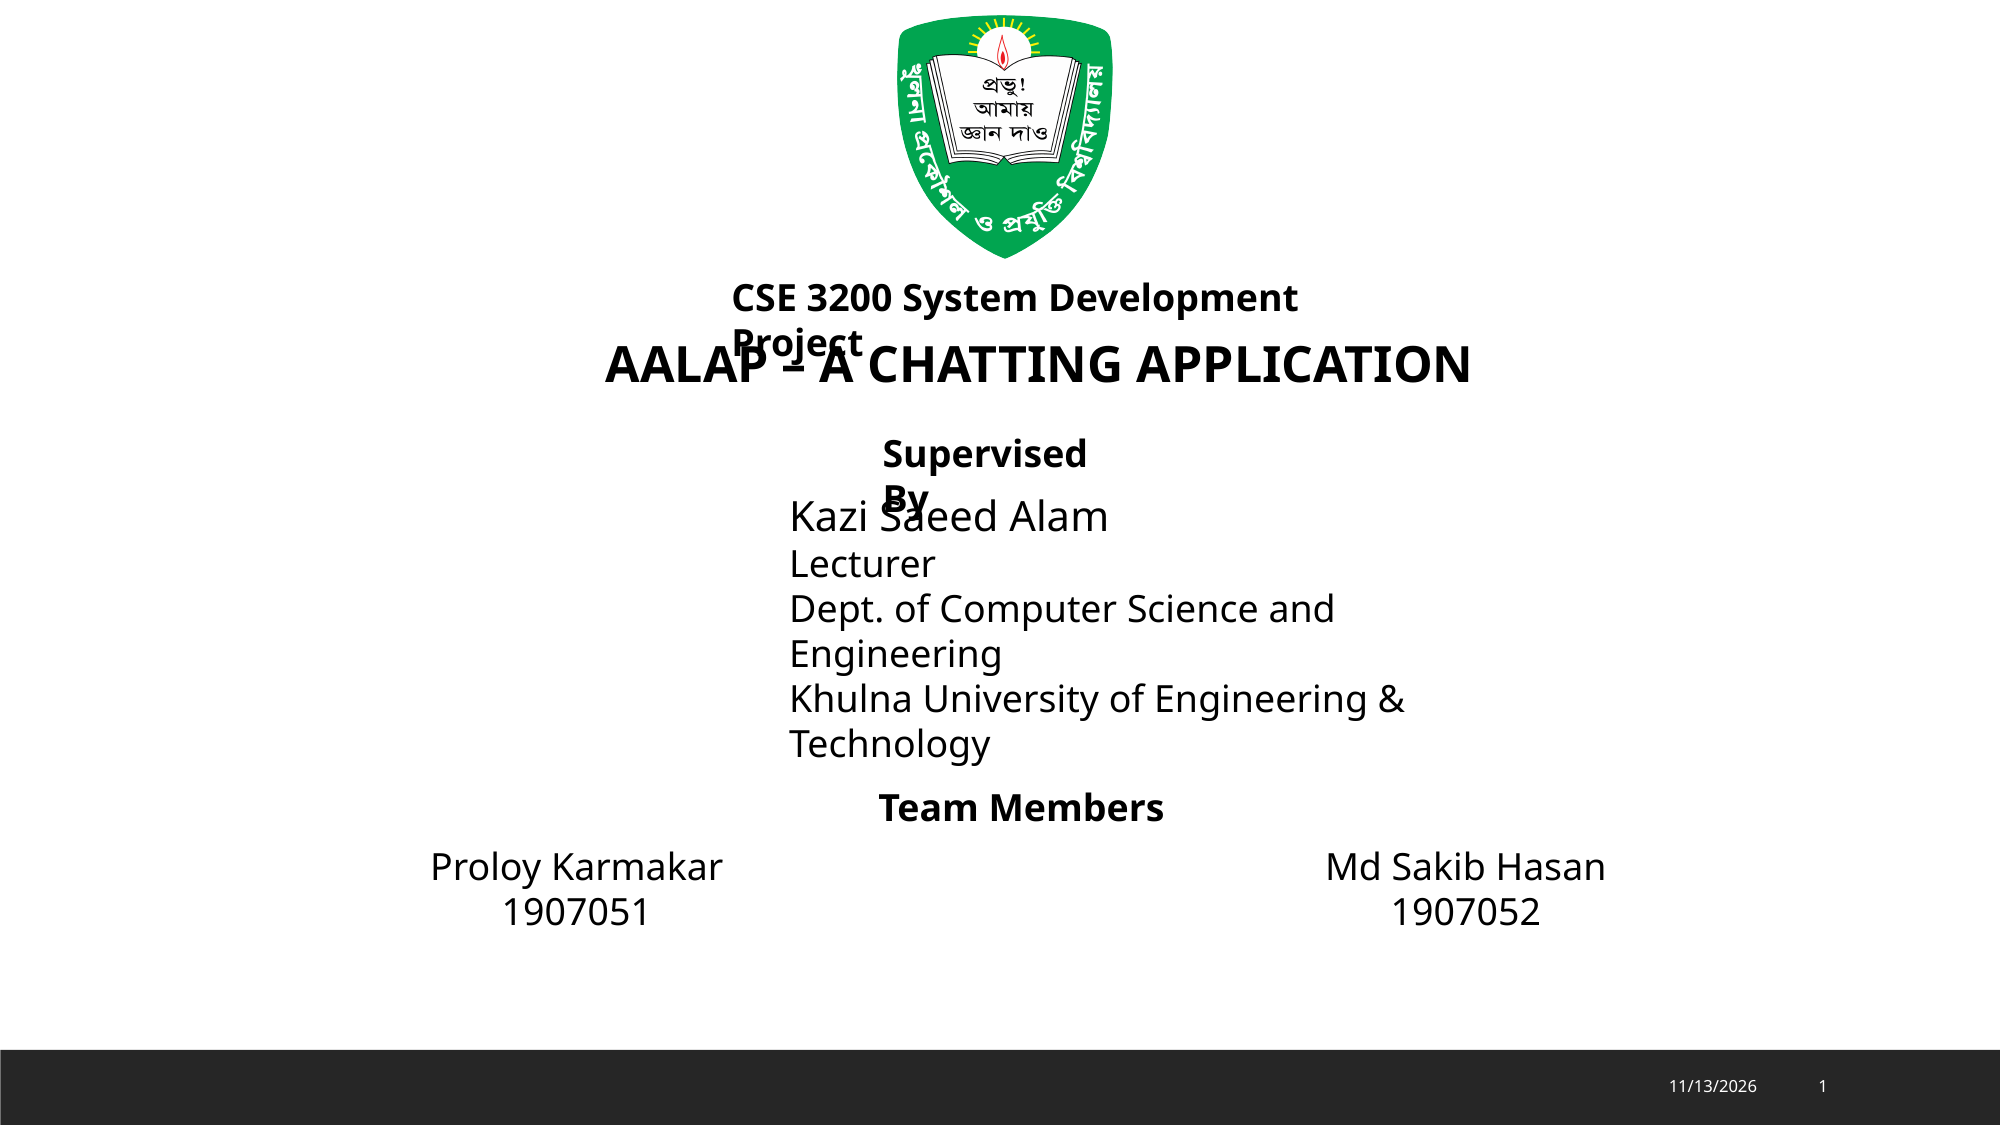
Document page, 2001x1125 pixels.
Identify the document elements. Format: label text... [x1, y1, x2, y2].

slide_number 1 [1803, 1057, 1932, 1118]
text_box Supervised By [867, 422, 1132, 482]
text_box AALAP – A CHATTING APPLICATION [591, 324, 1503, 460]
slide_number 02-Dec-23 [1348, 1057, 1773, 1118]
picture [897, 14, 1114, 260]
text_box Proloy Karmakar 1907051 [415, 835, 739, 941]
text_box Md Sakib Hasan 1907052 [1310, 835, 1622, 941]
text_box CSE 3200 System Development Project [716, 266, 1377, 324]
text_box Kazi Saeed Alam Lecturer Dept. of Computer Science and Engineering Khulna University of Engineering & Technology [774, 482, 1547, 773]
text_box Team Members [863, 776, 1180, 836]
